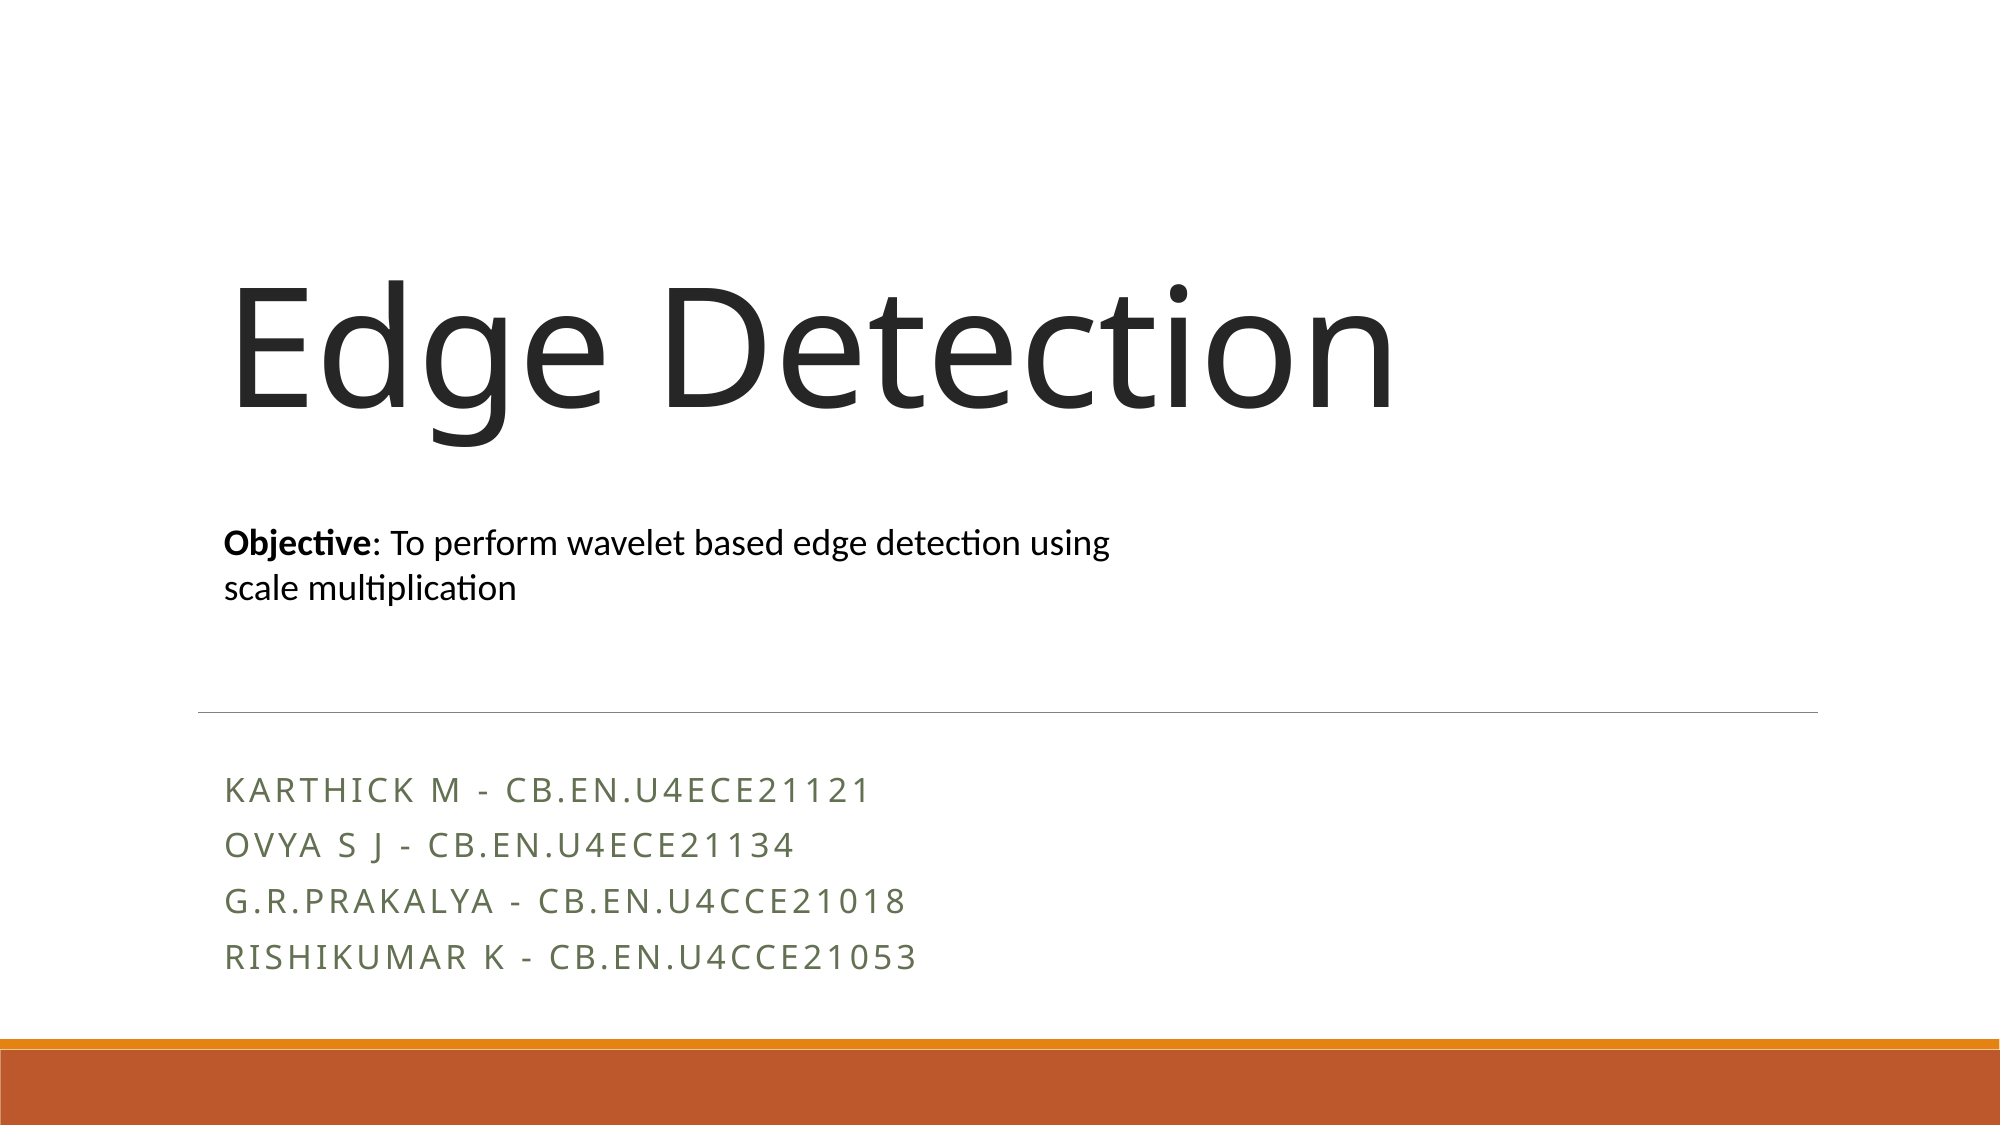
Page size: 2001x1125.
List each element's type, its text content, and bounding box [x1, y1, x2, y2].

title Edge Detection [209, 150, 1760, 450]
text_box Objective: To perform wavelet based edge detection using scale multiplication [209, 510, 1156, 661]
subtitle Karthick M - cb.en.u4ece21121 Ovya S J - cb.en.u4ece21134 G.R.Prakalya - cb.en.u4cce21018 Rishikumar K - cb.en.u4cce21053 [209, 765, 1121, 990]
